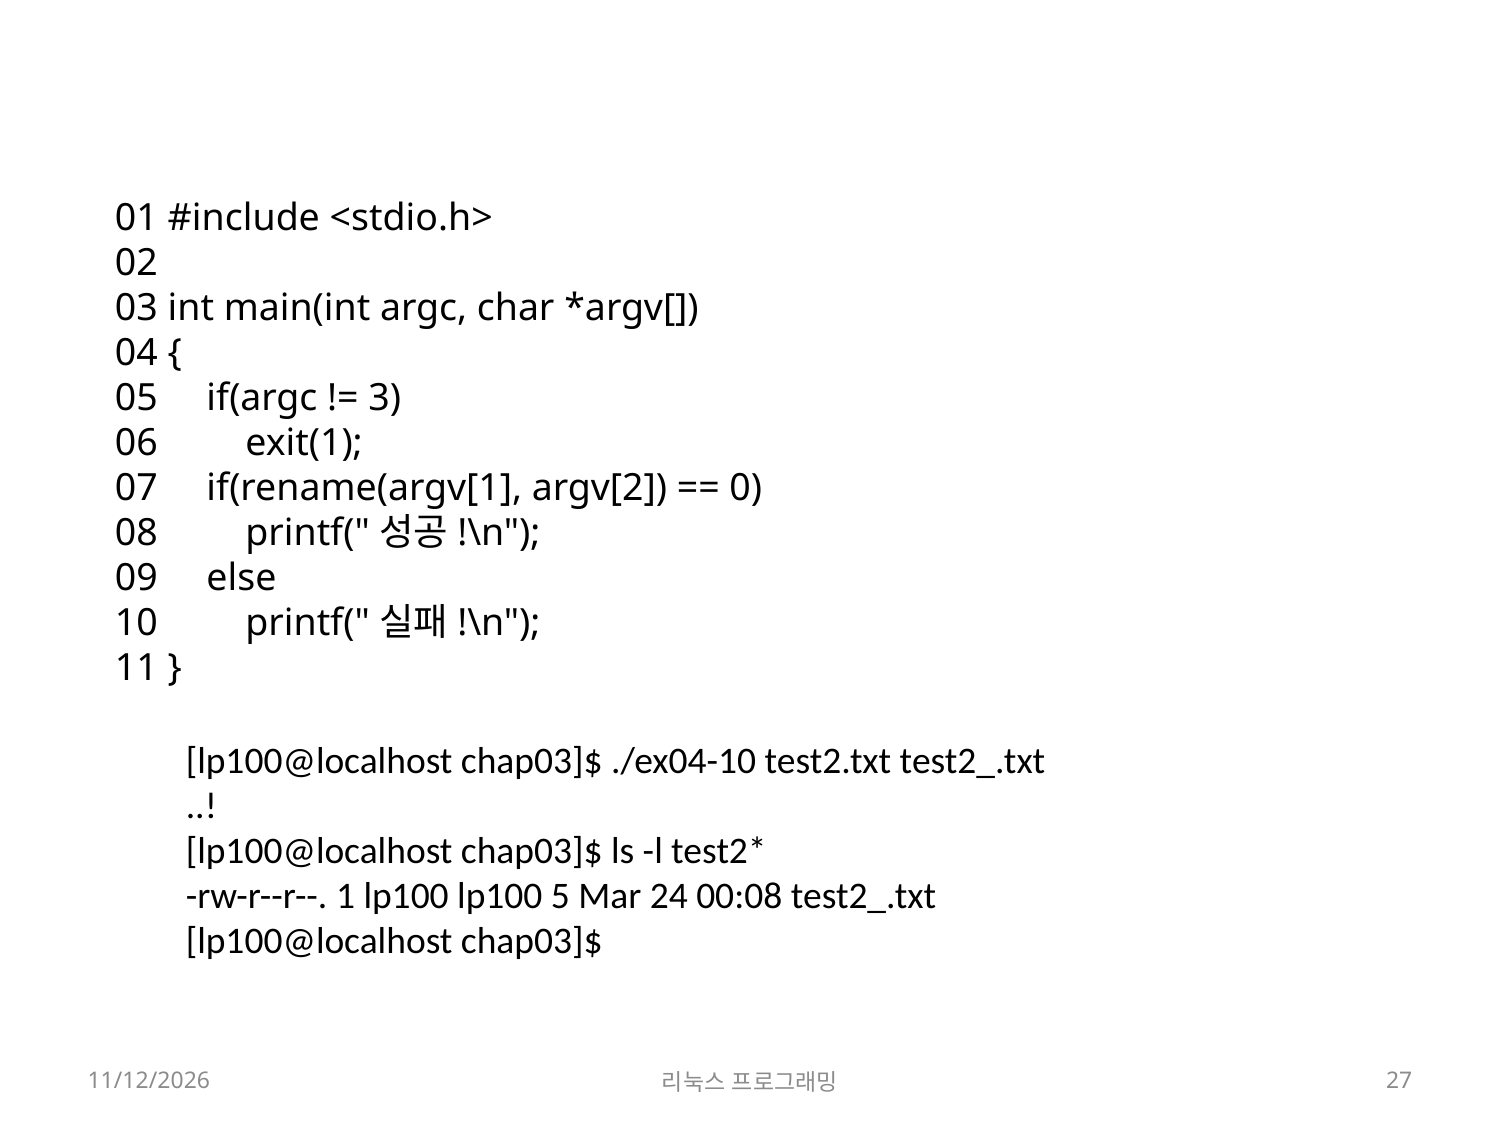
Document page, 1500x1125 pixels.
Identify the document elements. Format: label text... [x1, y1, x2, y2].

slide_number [72, 1060, 410, 1103]
text_box 01 #include <stdio.h> 02 03 int main(int argc, char *argv[]) 04 { 05 if(argc != 3) 06 exit(1); 07 if(rename(argv[1], argv[2]) == 0) 08 printf("성공!\n"); 09 else 10 printf("실패!\n"); 11 } [100, 185, 892, 695]
footer 리눅스 프로그래밍 [496, 1060, 1004, 1103]
slide_number 27 [1090, 1060, 1428, 1103]
text_box [lp100@localhost chap03]$ ./ex04-10 test2.txt test2_.txt ..! [lp100@localhost chap03]$ ls -l test2* -rw-r--r--. 1 lp100 lp100 5 Mar 24 00:08 test2_.txt [lp100@localhost chap03]$ [171, 729, 1329, 969]
